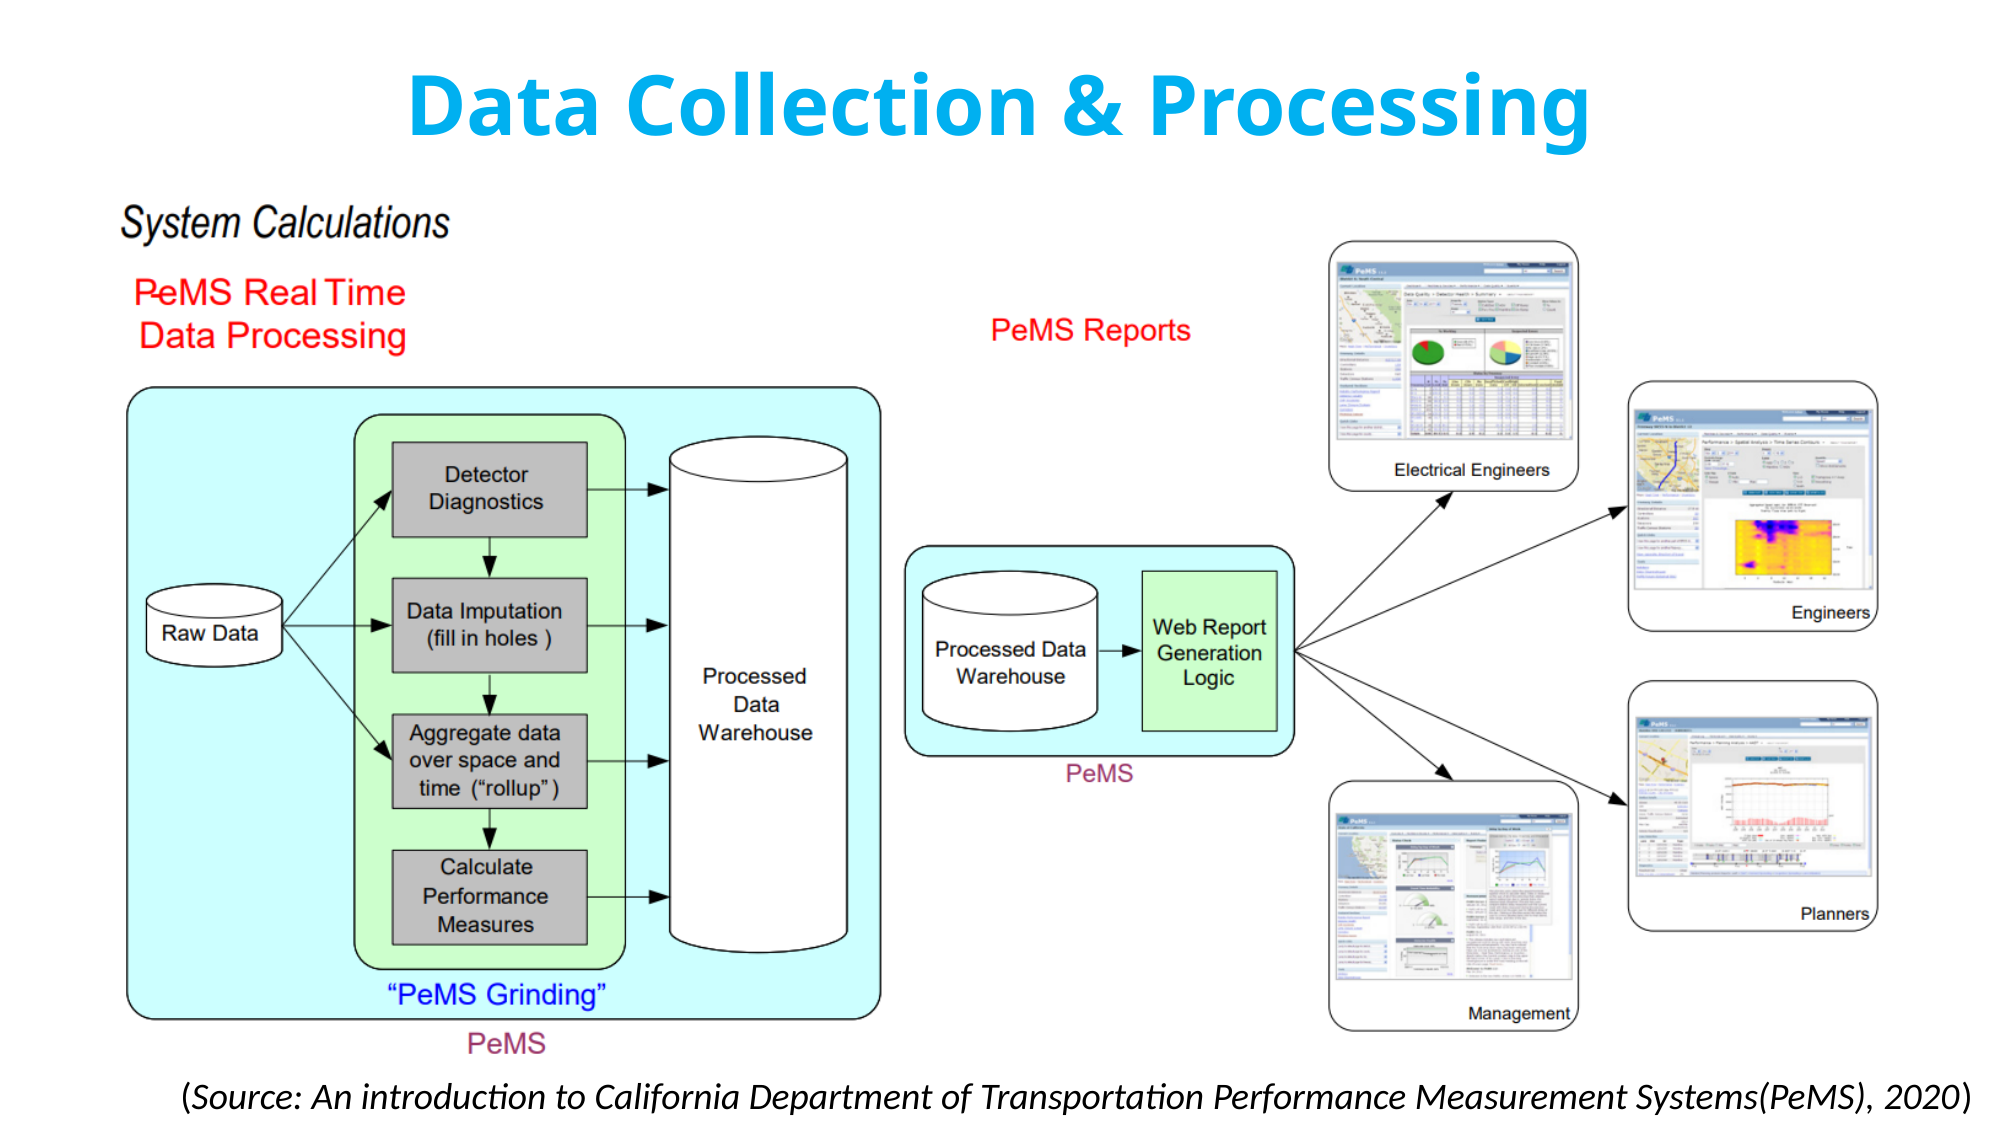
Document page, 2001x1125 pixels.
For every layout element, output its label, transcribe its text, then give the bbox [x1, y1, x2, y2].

text_box (Source: An introduction to California Department of Transportation Performance Measurement Systems(PeMS), 2020) [153, 1064, 2000, 1125]
title Data Collection & Processing [137, 0, 1863, 192]
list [103, 192, 1897, 1065]
